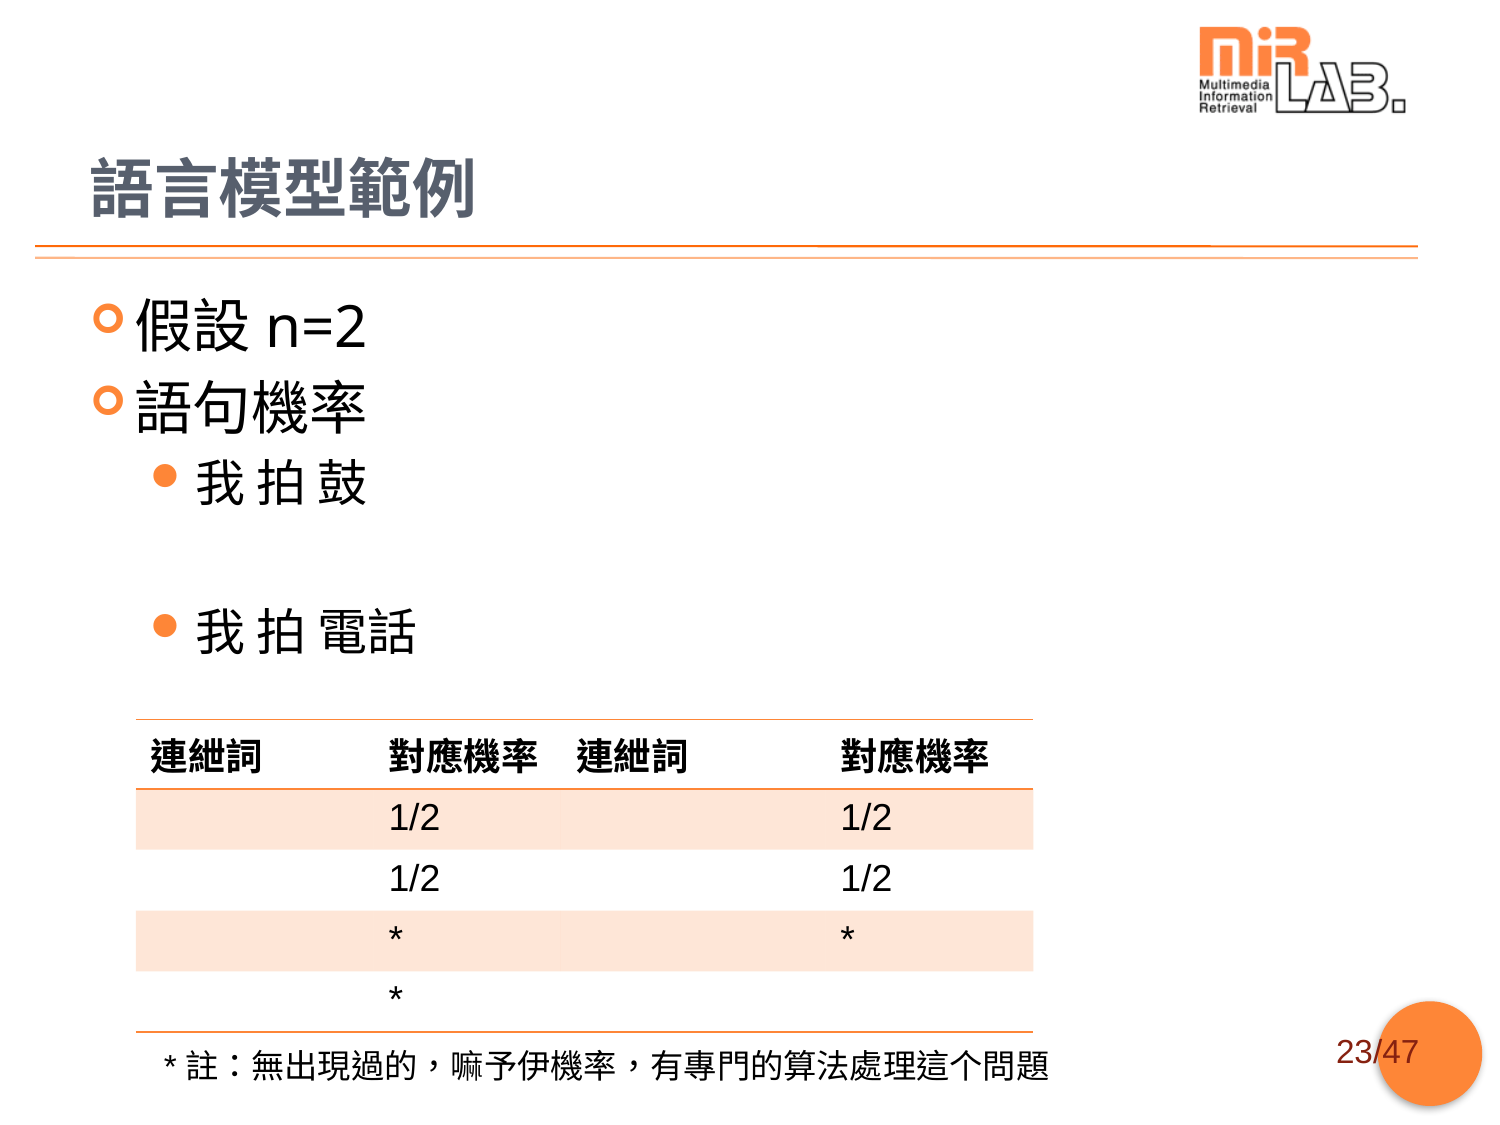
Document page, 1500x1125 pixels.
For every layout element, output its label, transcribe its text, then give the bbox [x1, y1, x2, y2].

title 語言模型範例 [75, 45, 1372, 233]
picture [1195, 22, 1408, 118]
text_box *註：無出現過的，嘛予伊機率，有專門的算法處理這个問題 [149, 1038, 1065, 1093]
